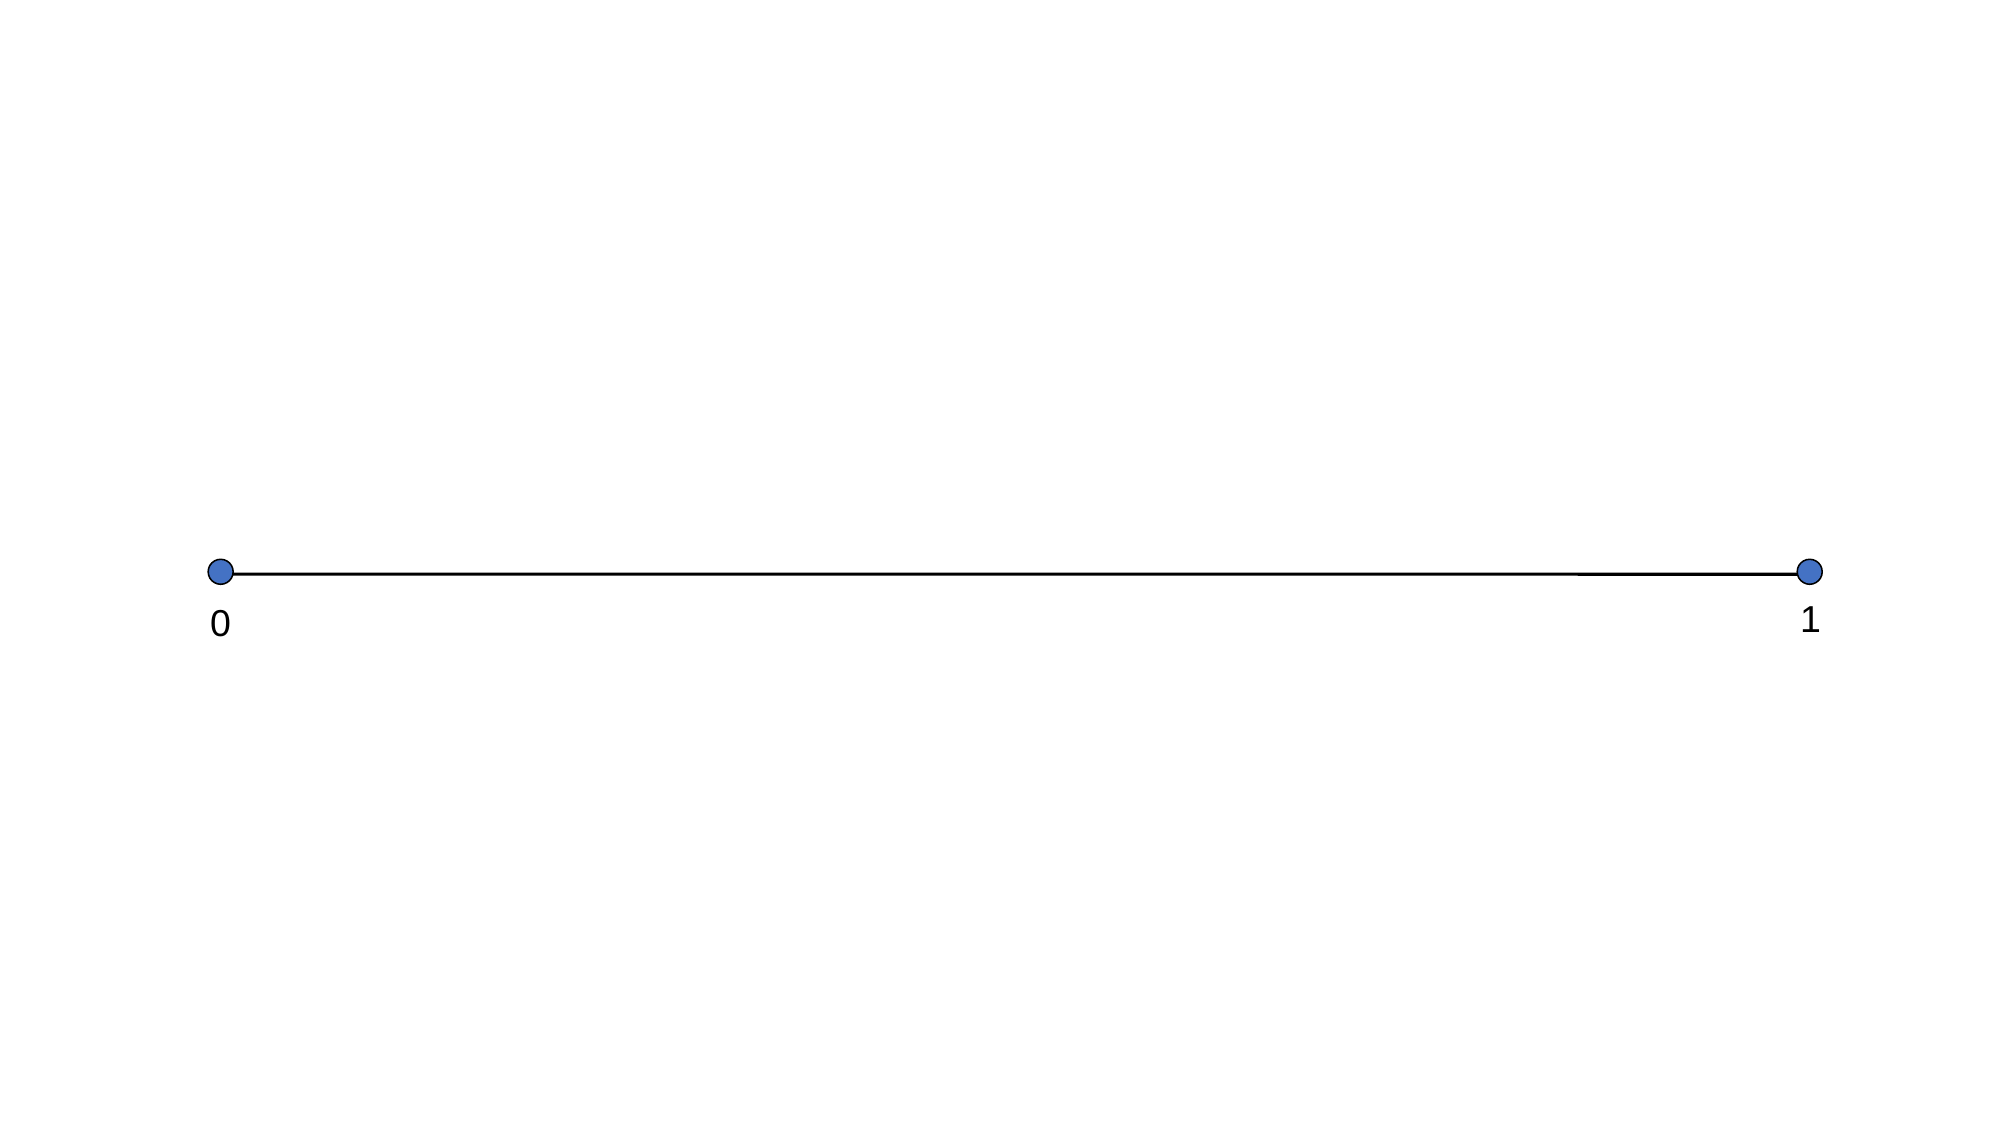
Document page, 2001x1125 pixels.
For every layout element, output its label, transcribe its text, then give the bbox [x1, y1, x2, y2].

text_box 1 [1772, 588, 1848, 648]
text_box [1797, 559, 1823, 585]
text_box 0 [183, 591, 259, 652]
text_box [208, 559, 234, 585]
